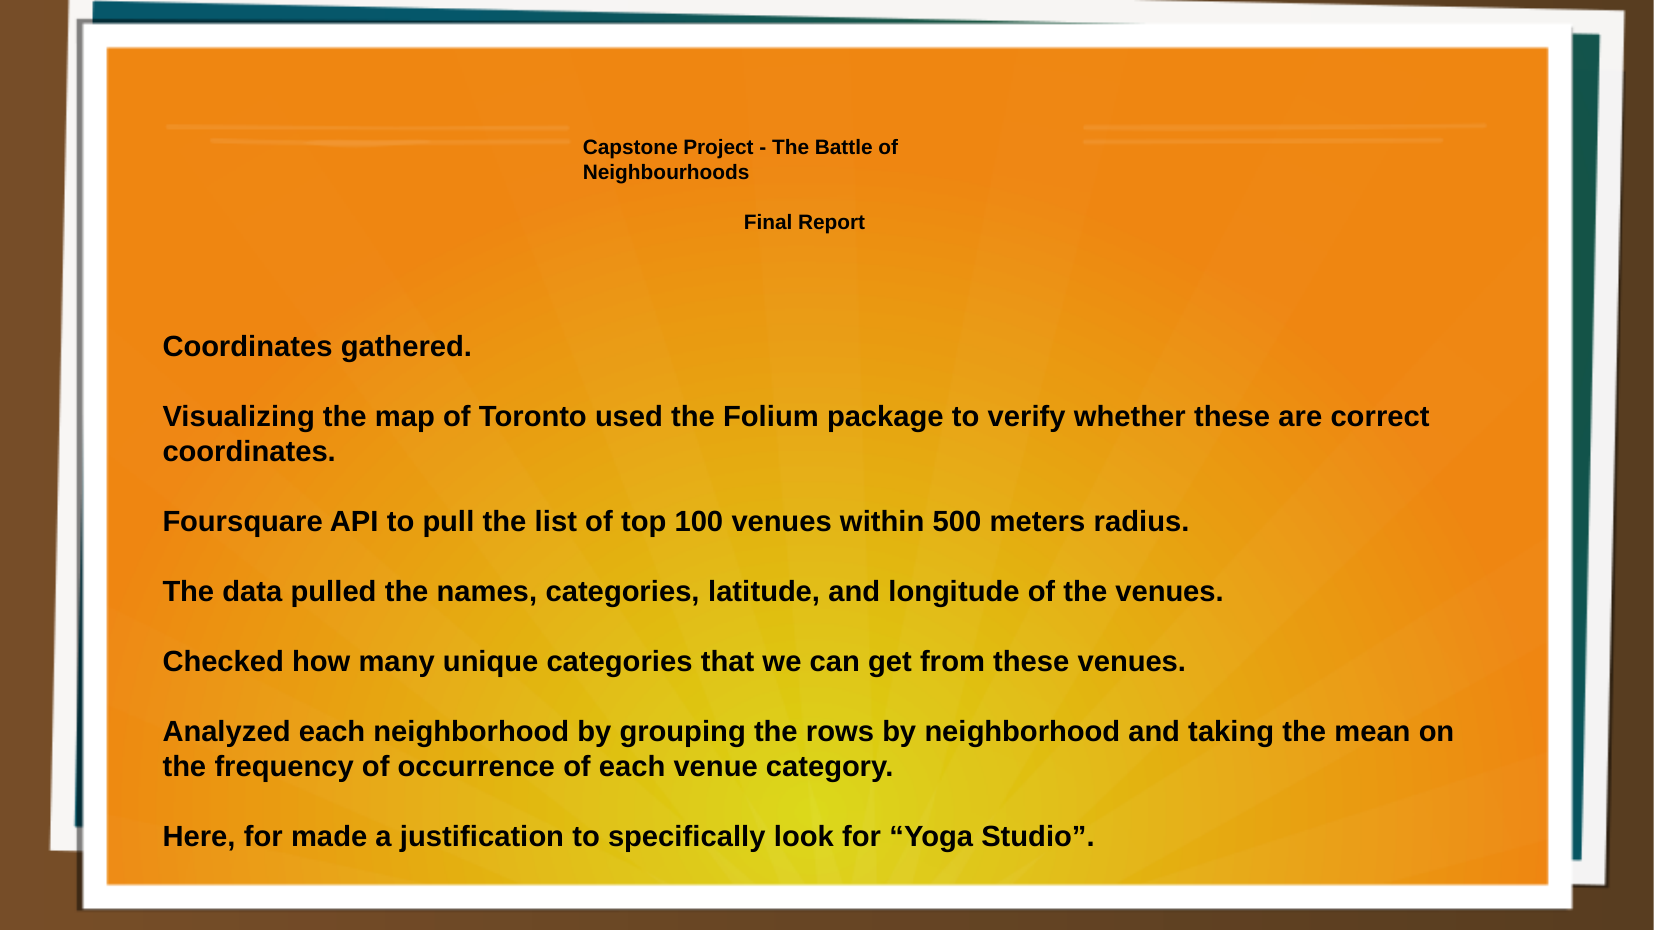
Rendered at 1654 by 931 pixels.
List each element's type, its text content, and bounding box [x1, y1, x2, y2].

picture [0, 0, 1654, 930]
text_box Coordinates gathered. Visualizing the map of Toronto used the Folium package to verify whether these are correct coordinates. Foursquare API to pull the list of top 100 venues within 500 meters radius. The data pulled the names, categories, latitude, and longitude of the venues. Checked how many unique categories that we can get from these venues. Analyzed each neighborhood by grouping the rows by neighborhood and taking the mean on the frequency of occurrence of each venue category. Here, for made a justification to specifically look for “Yoga Studio”. [162, 183, 1491, 856]
text_box [566, 56, 1087, 183]
text_box Capstone Project - The Battle of Neighbourhoods Final Report [568, 125, 1086, 211]
